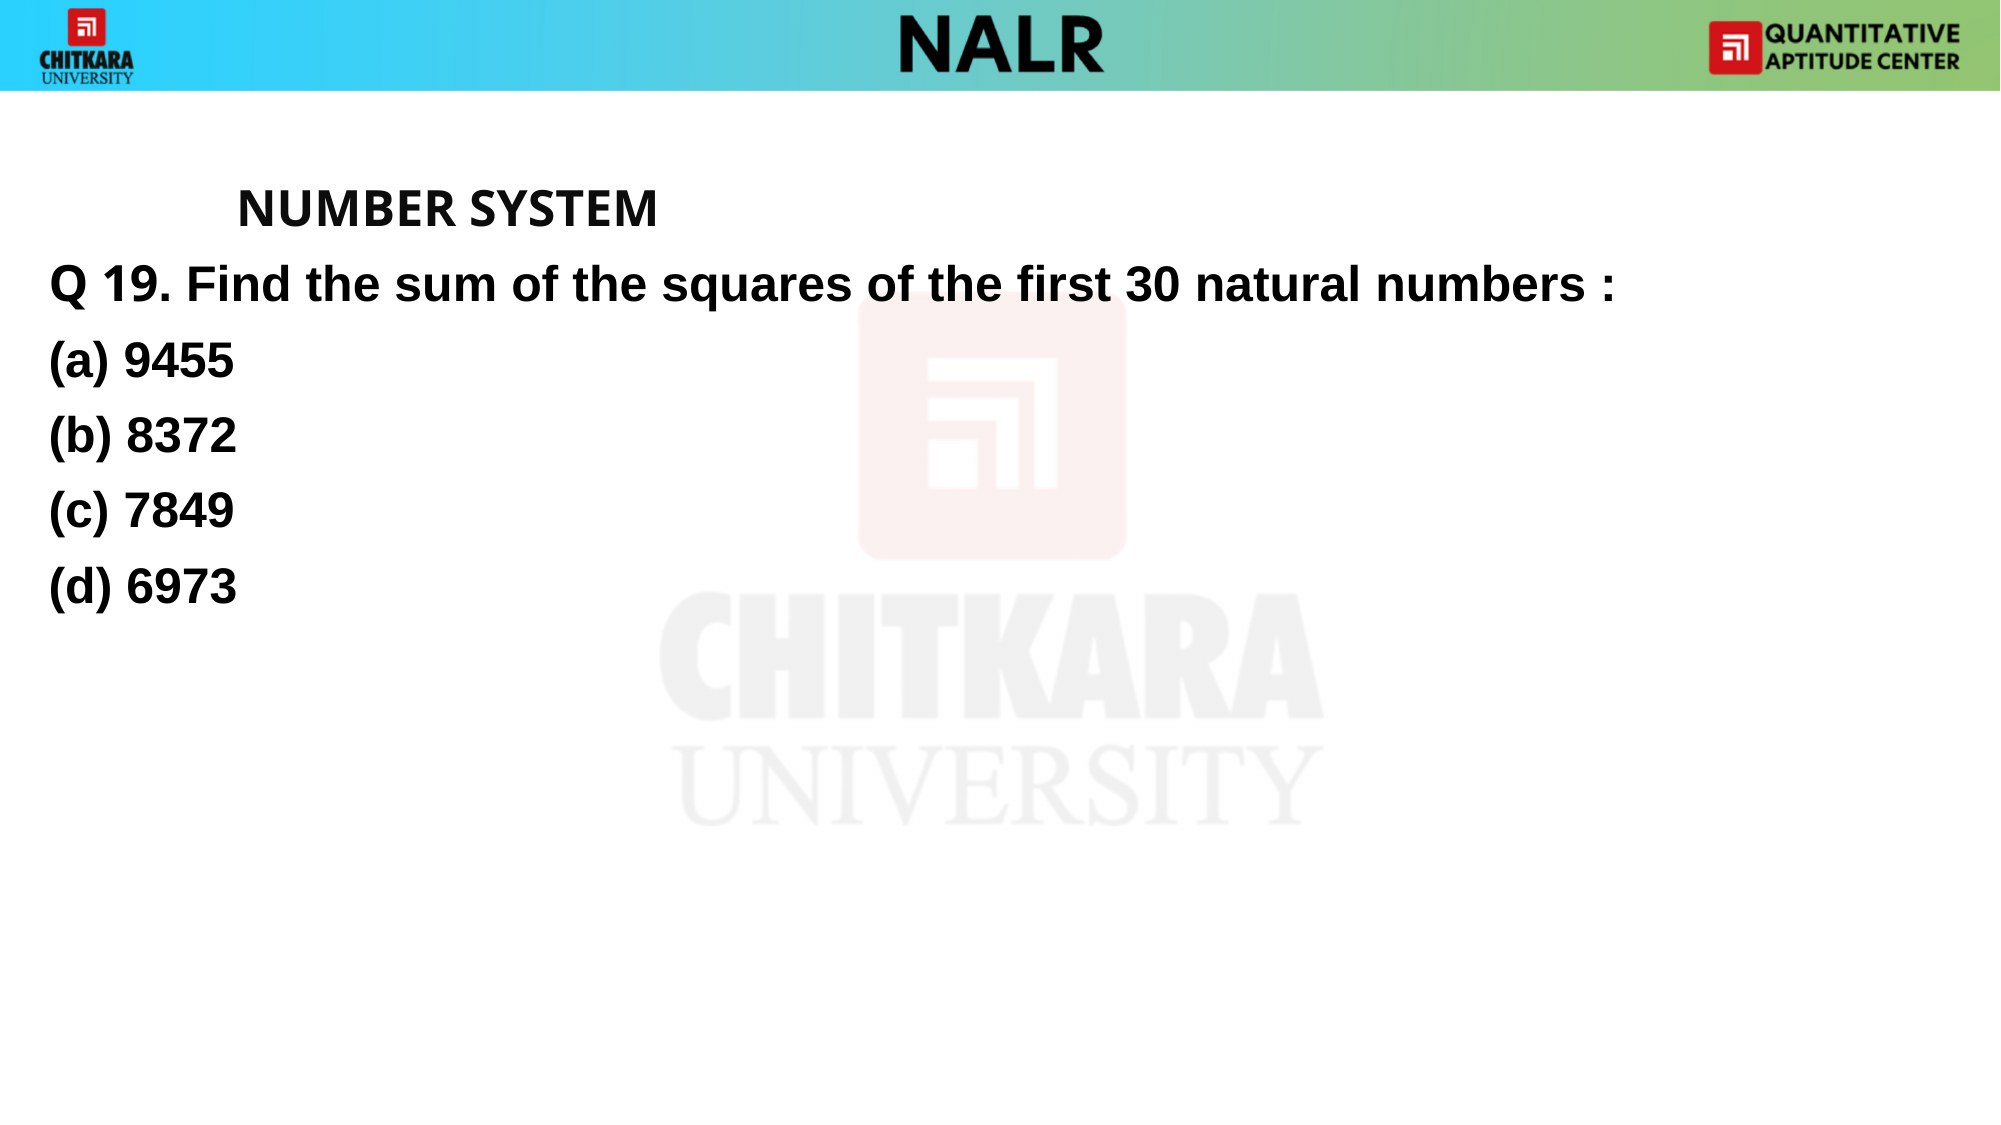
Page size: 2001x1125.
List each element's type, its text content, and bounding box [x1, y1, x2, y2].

text_box NUMBER SYSTEM Q 19. Find the sum of the squares of the first 30 natural numbers : 9455 (b) 8372 (c) 7849 (d) 6973 [33, 175, 1959, 1053]
picture [0, 0, 2000, 1125]
title [41, 31, 1959, 142]
